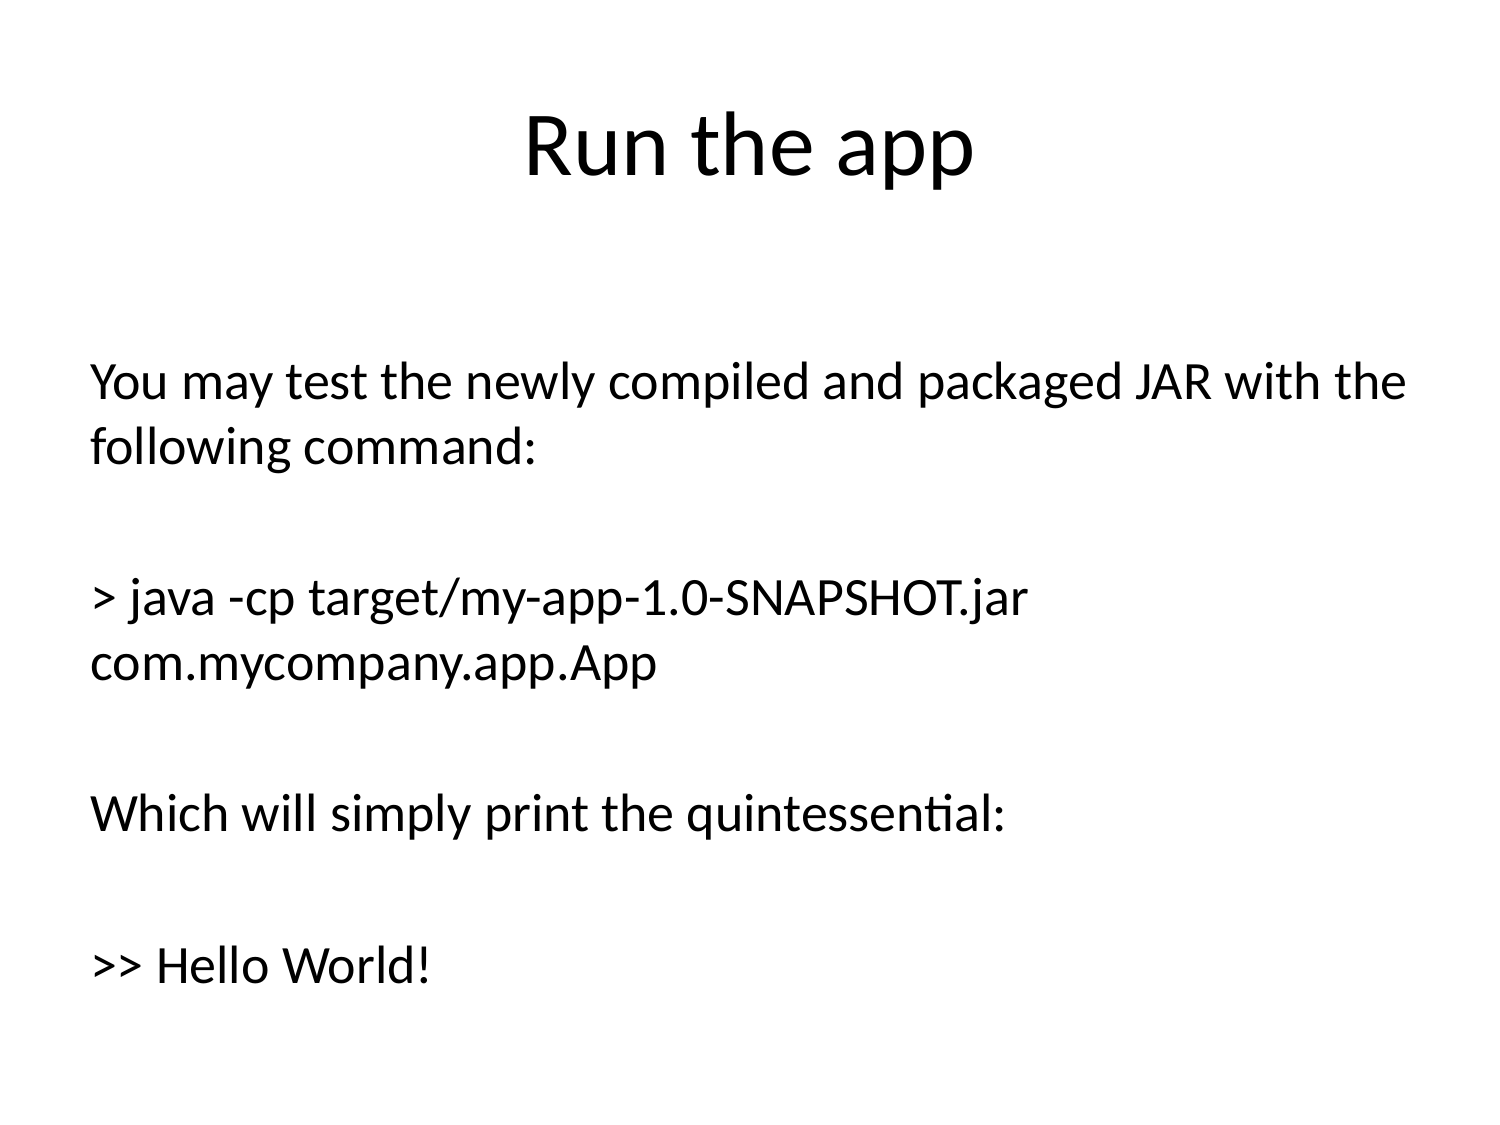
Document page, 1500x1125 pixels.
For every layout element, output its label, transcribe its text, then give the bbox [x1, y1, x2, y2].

title Run the app [75, 45, 1425, 233]
list You may test the newly compiled and packaged JAR with the following command: > java -cp target/my-app-1.0-SNAPSHOT.jar com.mycompany.app.App Which will simply print the quintessential: >> Hello World! [75, 262, 1425, 1005]
